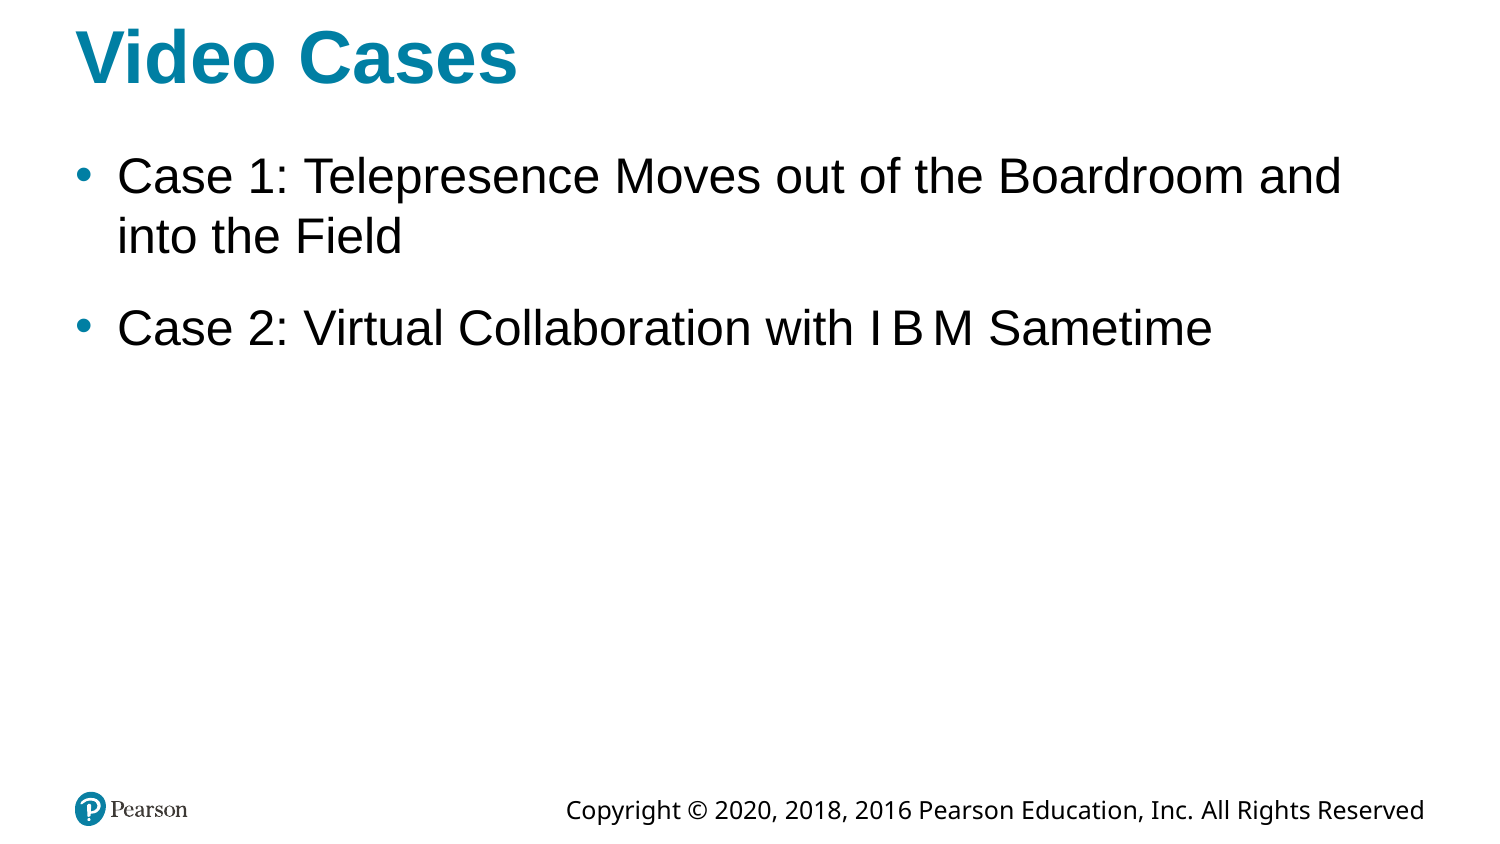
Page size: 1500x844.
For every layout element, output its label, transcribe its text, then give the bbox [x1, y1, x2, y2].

list Case 1: Telepresence Moves out of the Boardroom and into the Field Case 2: Virtual Collaboration with I B M Sametime [75, 143, 1425, 619]
title Video Cases [75, 0, 1425, 99]
